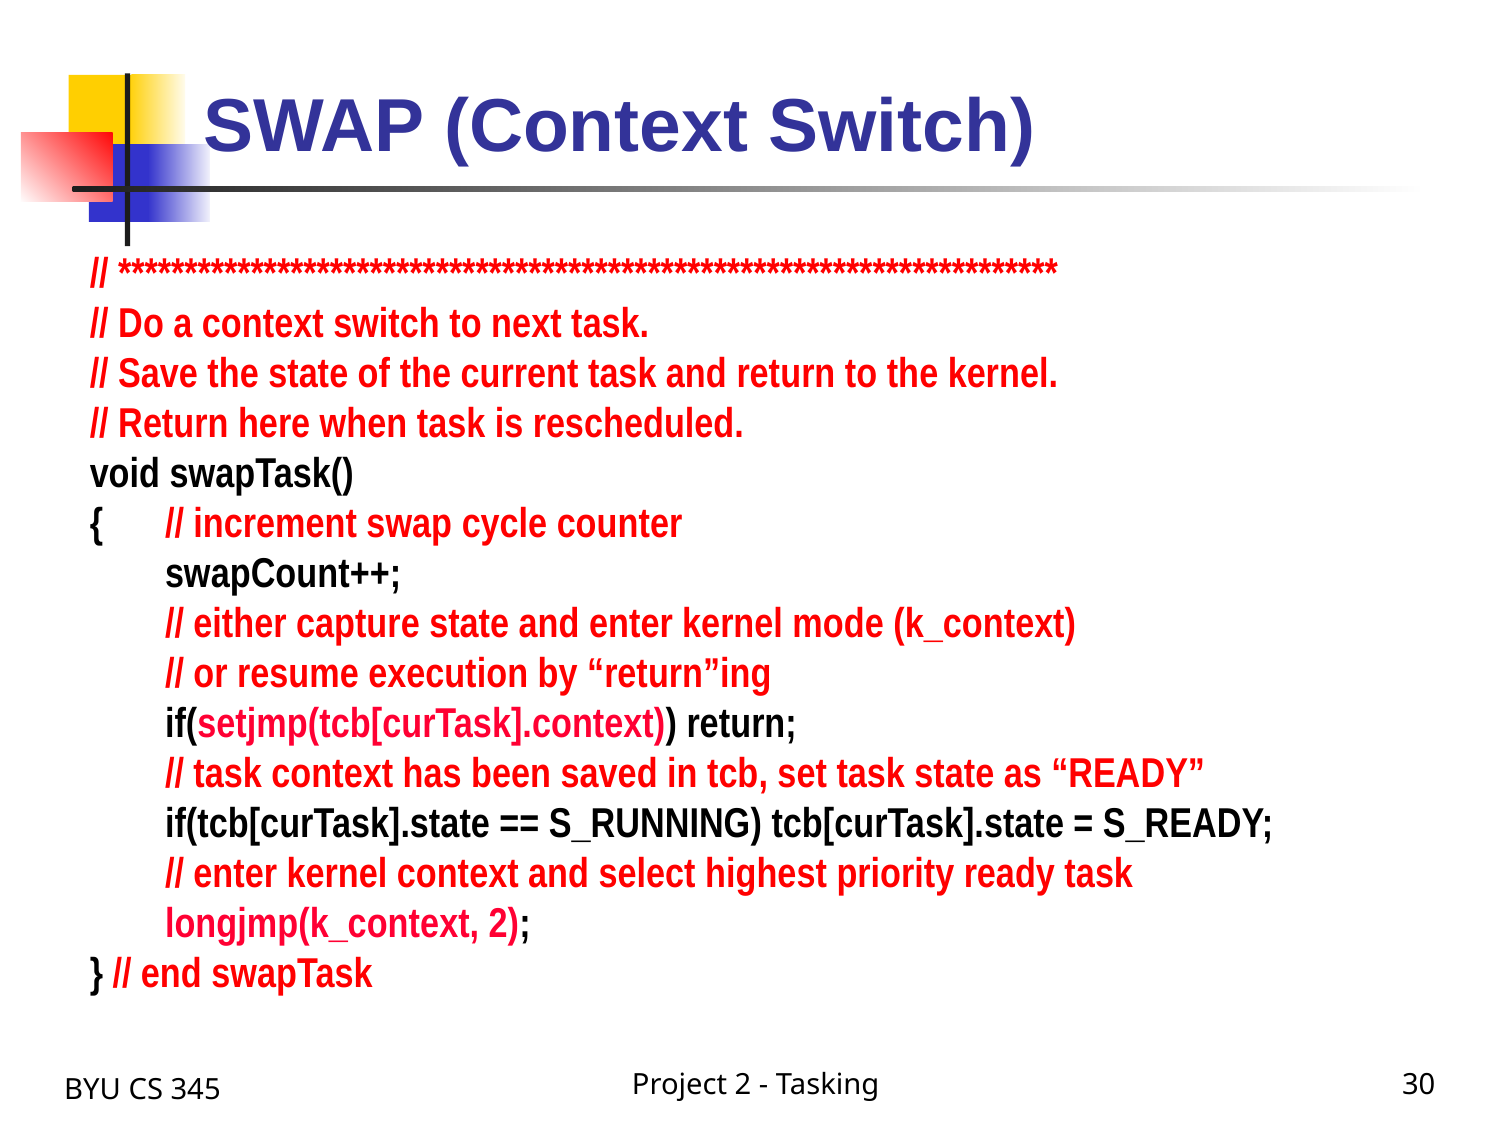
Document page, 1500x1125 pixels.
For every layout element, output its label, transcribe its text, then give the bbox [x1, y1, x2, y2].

title SWAP (Context Switch) [188, 31, 1468, 174]
slide_number 30 [1137, 1037, 1451, 1113]
footer Project 2 - Tasking [352, 1037, 1137, 1113]
slide_number BYU CS 345 [49, 1037, 352, 1113]
text_box // *********************************************************************** // Do a context switch to next task. // Save the state of the current task and return to the kernel. // Return here when task is rescheduled. void swapTask() { // increment swap cycle counter swapCount++; // either capture state and enter kernel mode (k_context) // or resume execution by “return”ing if(setjmp(tcb[curTask].context)) return; // task context has been saved in tcb, set task state as “READY” if(tcb[curTask].state == S_RUNNING) tcb[curTask].state = S_READY; // enter kernel context and select highest priority ready task longjmp(k_context, 2); } // end swapTask [74, 238, 1429, 1004]
